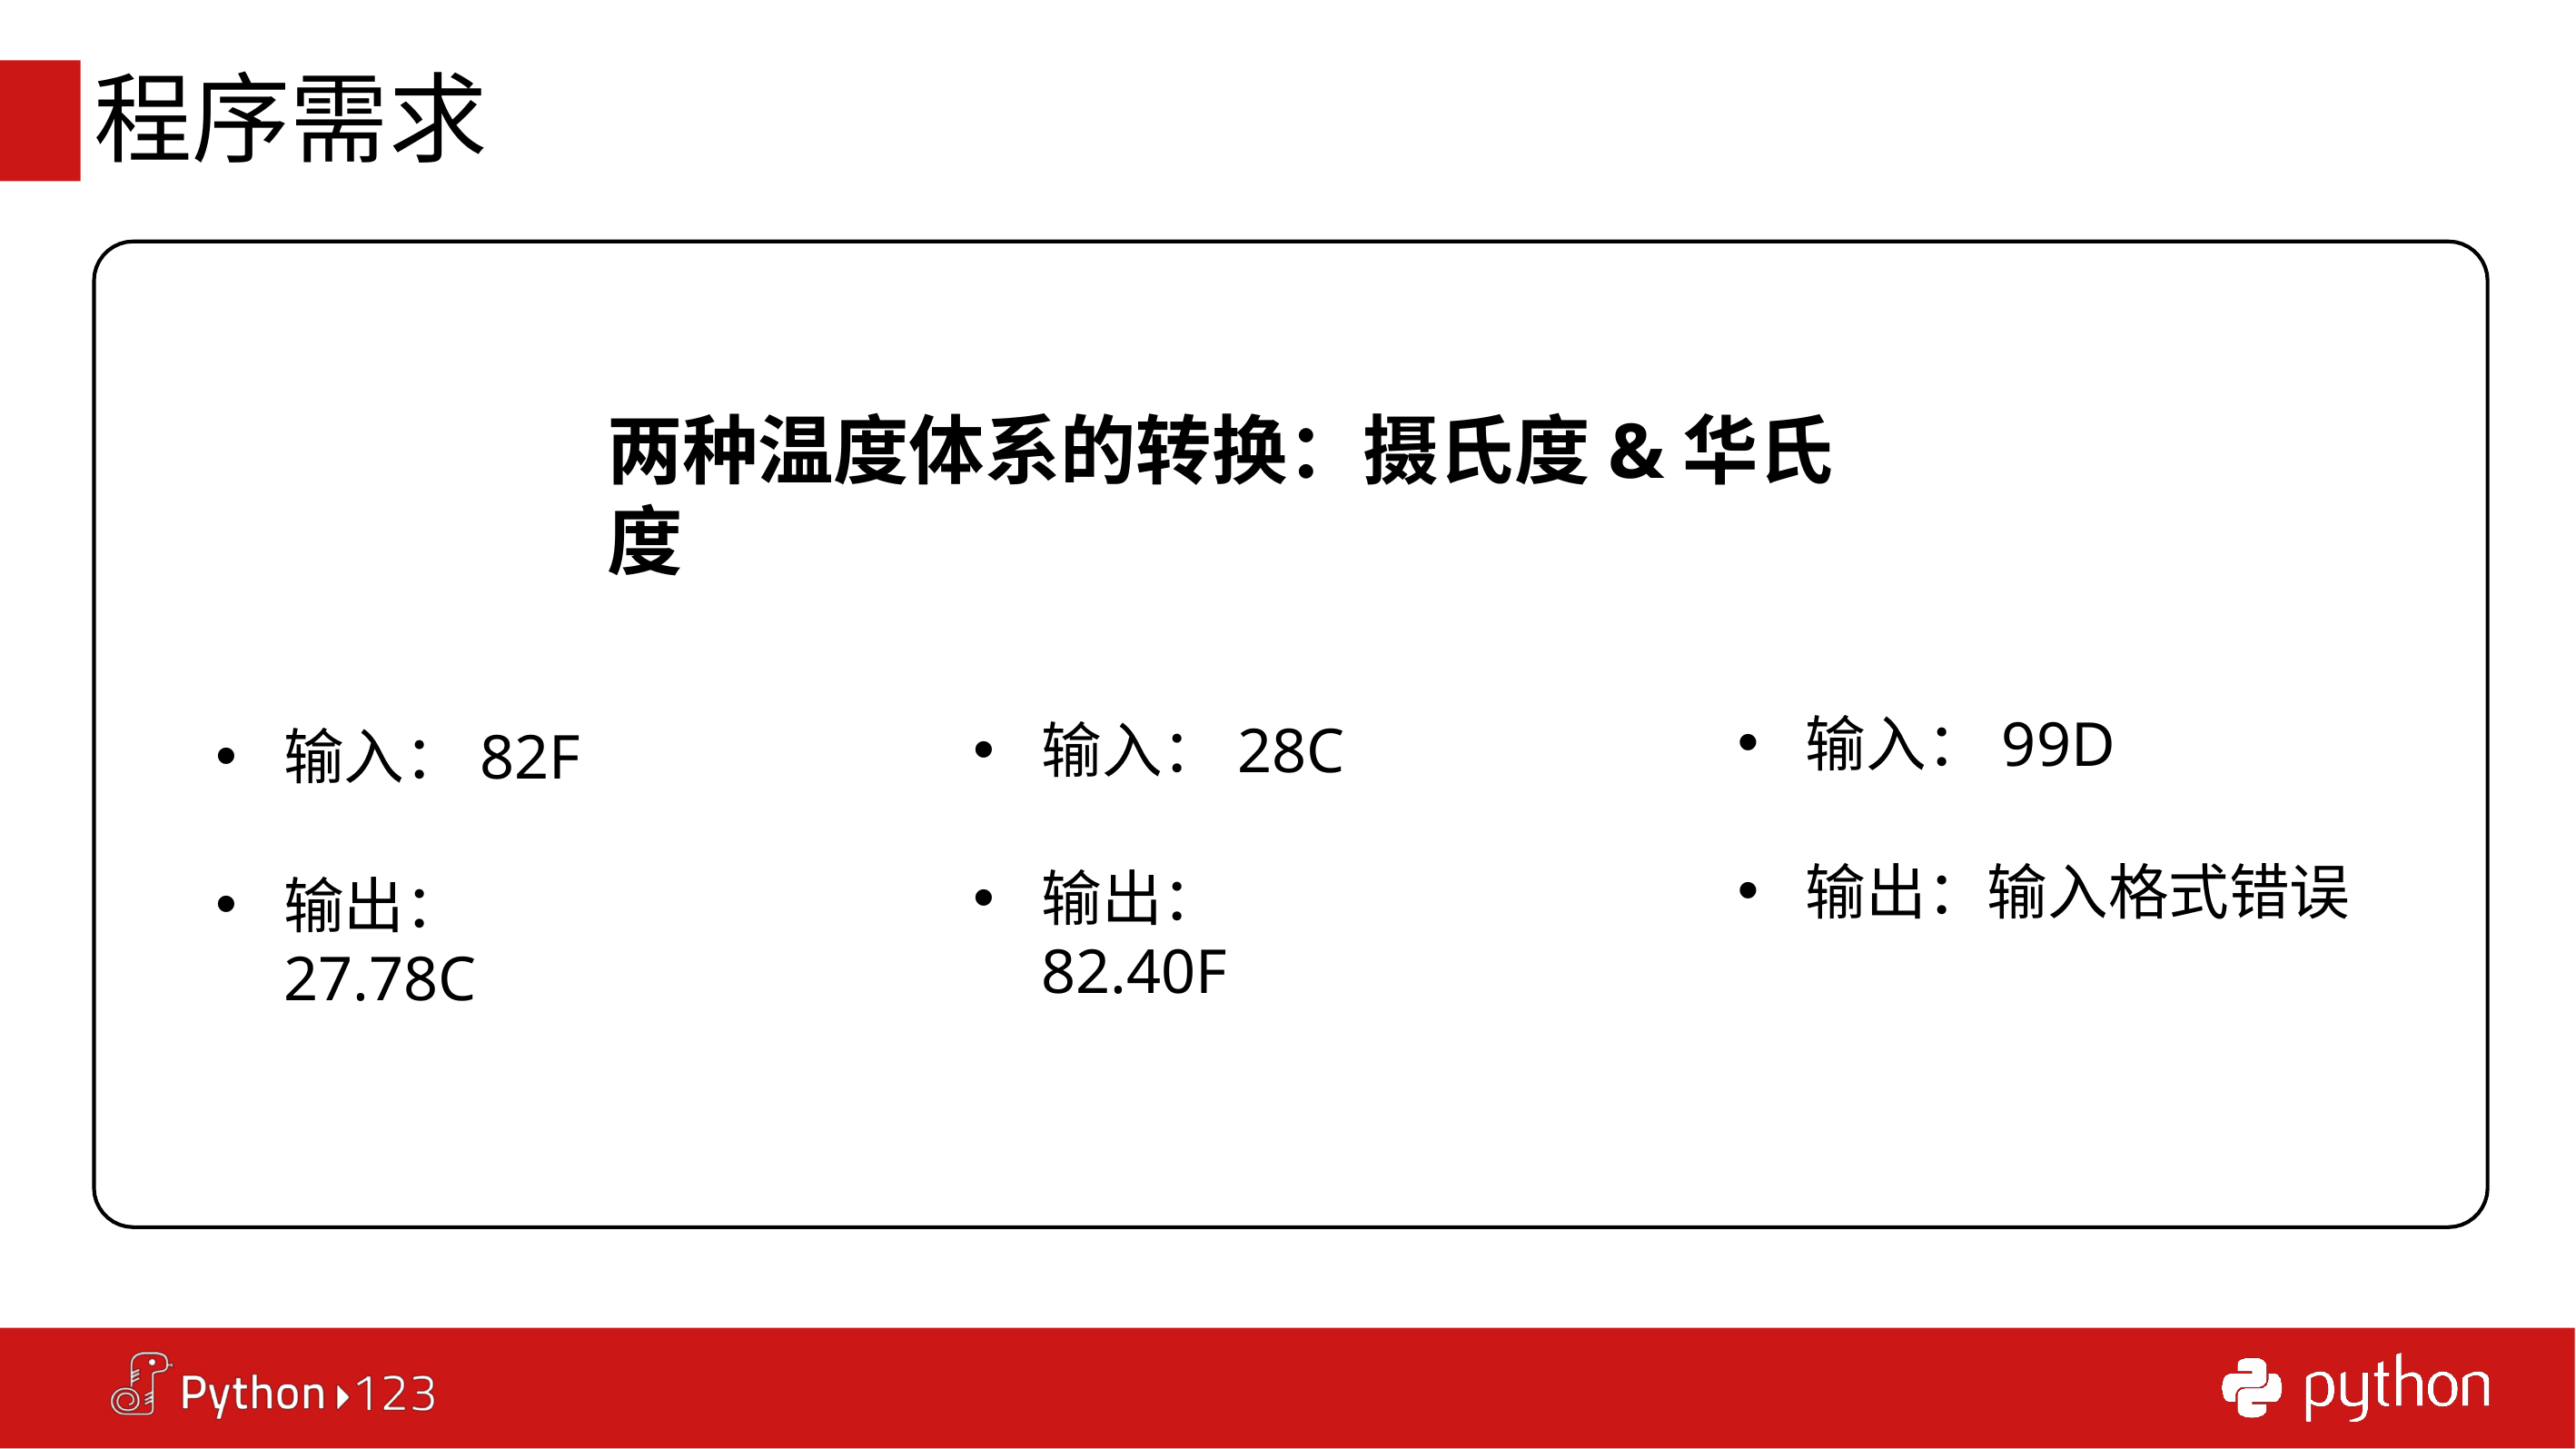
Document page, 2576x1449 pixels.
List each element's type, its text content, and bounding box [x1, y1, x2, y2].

text_box 输入：82F 输出：27.78C [213, 717, 665, 1013]
title 程序需求 [92, 55, 490, 299]
text_box 两种温度体系的转换：摄氏度&华氏度 [605, 400, 1890, 584]
picture [2300, 1347, 2494, 1422]
picture [2219, 1354, 2287, 1422]
text_box 输入：99D 输出：输入格式错误 [1735, 703, 2353, 927]
picture [100, 1328, 449, 1426]
text_box 输入：28C 输出：82.40F [971, 710, 1414, 1007]
text_box [94, 241, 2488, 1227]
